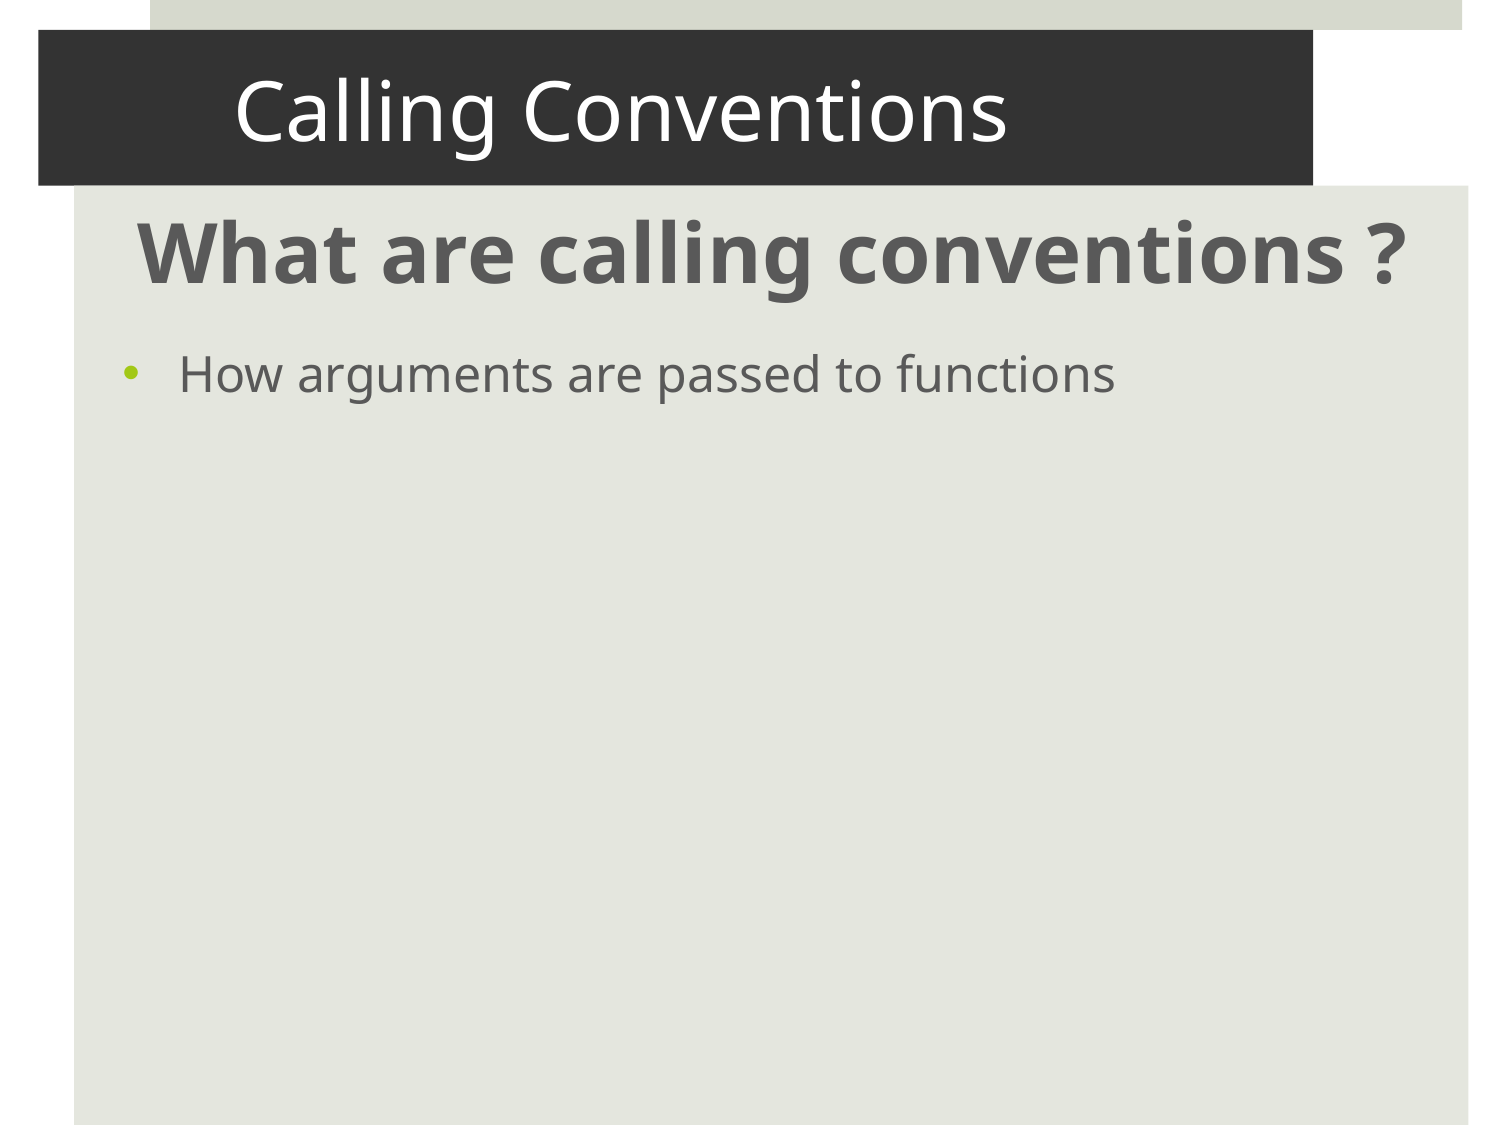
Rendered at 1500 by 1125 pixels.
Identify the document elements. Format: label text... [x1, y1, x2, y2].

subtitle What are calling conventions ? How arguments are passed to functions [74, 185, 1469, 1125]
title Calling Conventions [38, 29, 1314, 186]
